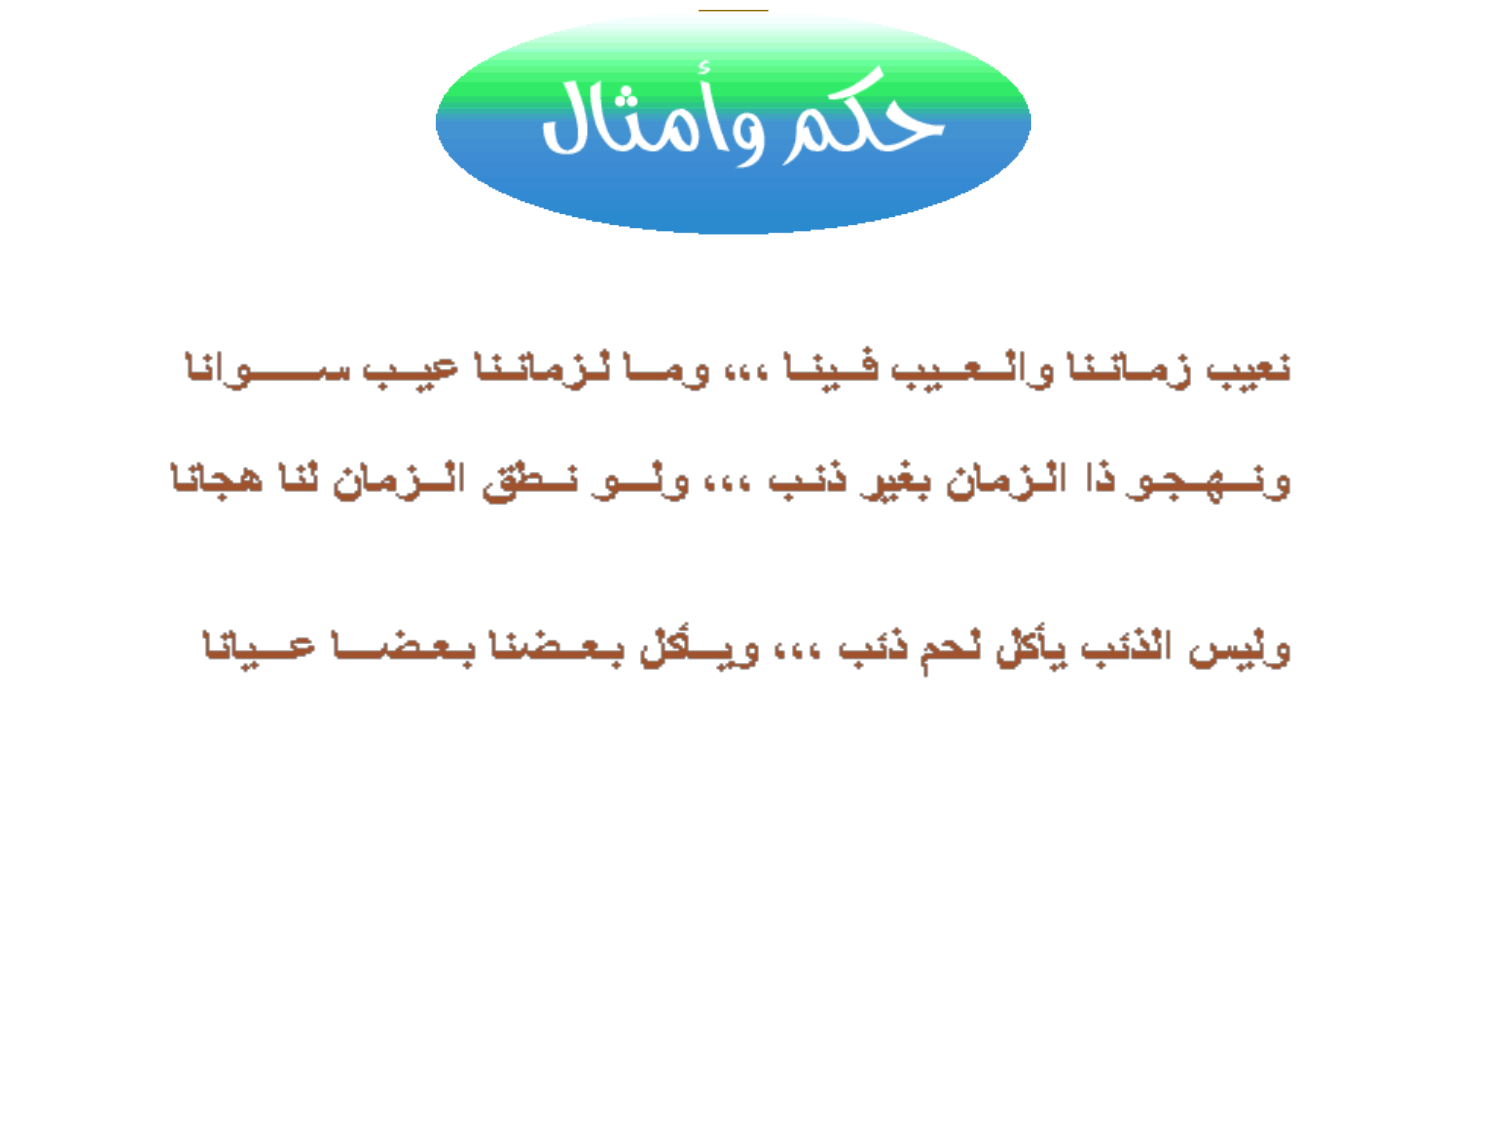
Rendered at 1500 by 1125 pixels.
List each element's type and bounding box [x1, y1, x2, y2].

list [424, 0, 1041, 246]
picture [137, 337, 1376, 823]
